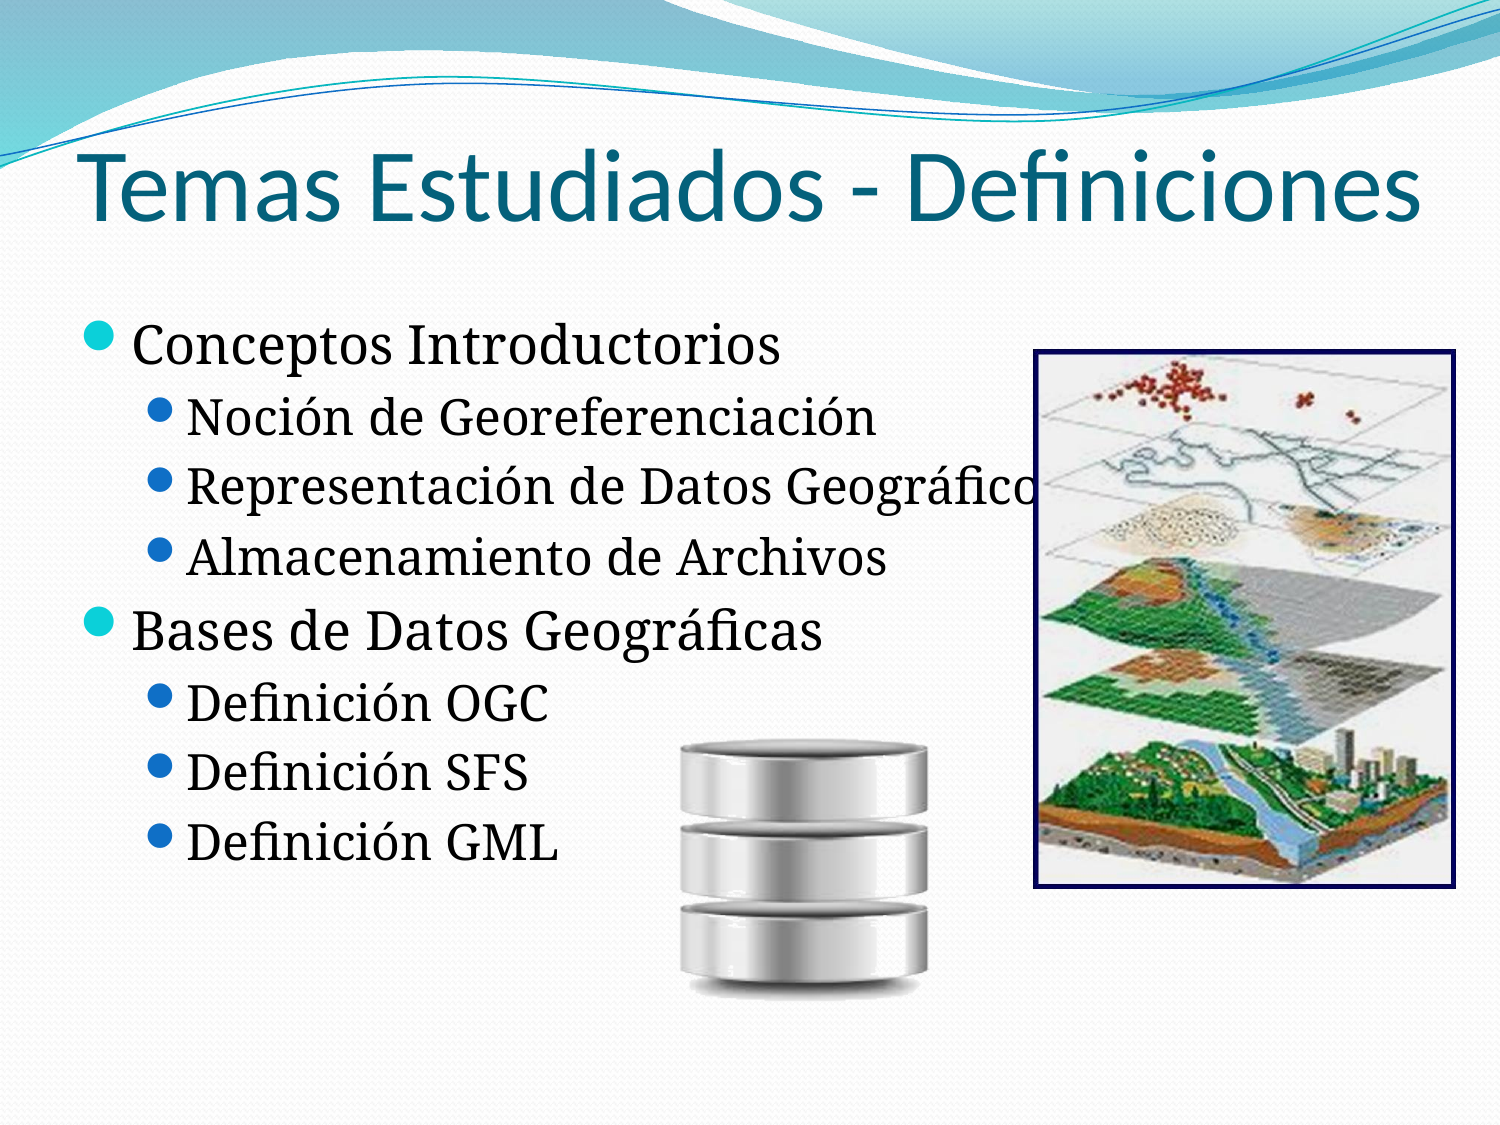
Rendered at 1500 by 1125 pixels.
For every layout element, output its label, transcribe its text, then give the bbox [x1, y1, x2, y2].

picture [608, 727, 1001, 1031]
title Temas Estudiados - Definiciones [76, 54, 1427, 243]
list Conceptos Introductorios Noción de Georeferenciación Representación de Datos Geográficos Almacenamiento de Archivos Bases de Datos Geográficas Definición OGC Definición SFS Definición GML [64, 302, 1415, 1023]
picture [1033, 349, 1457, 889]
